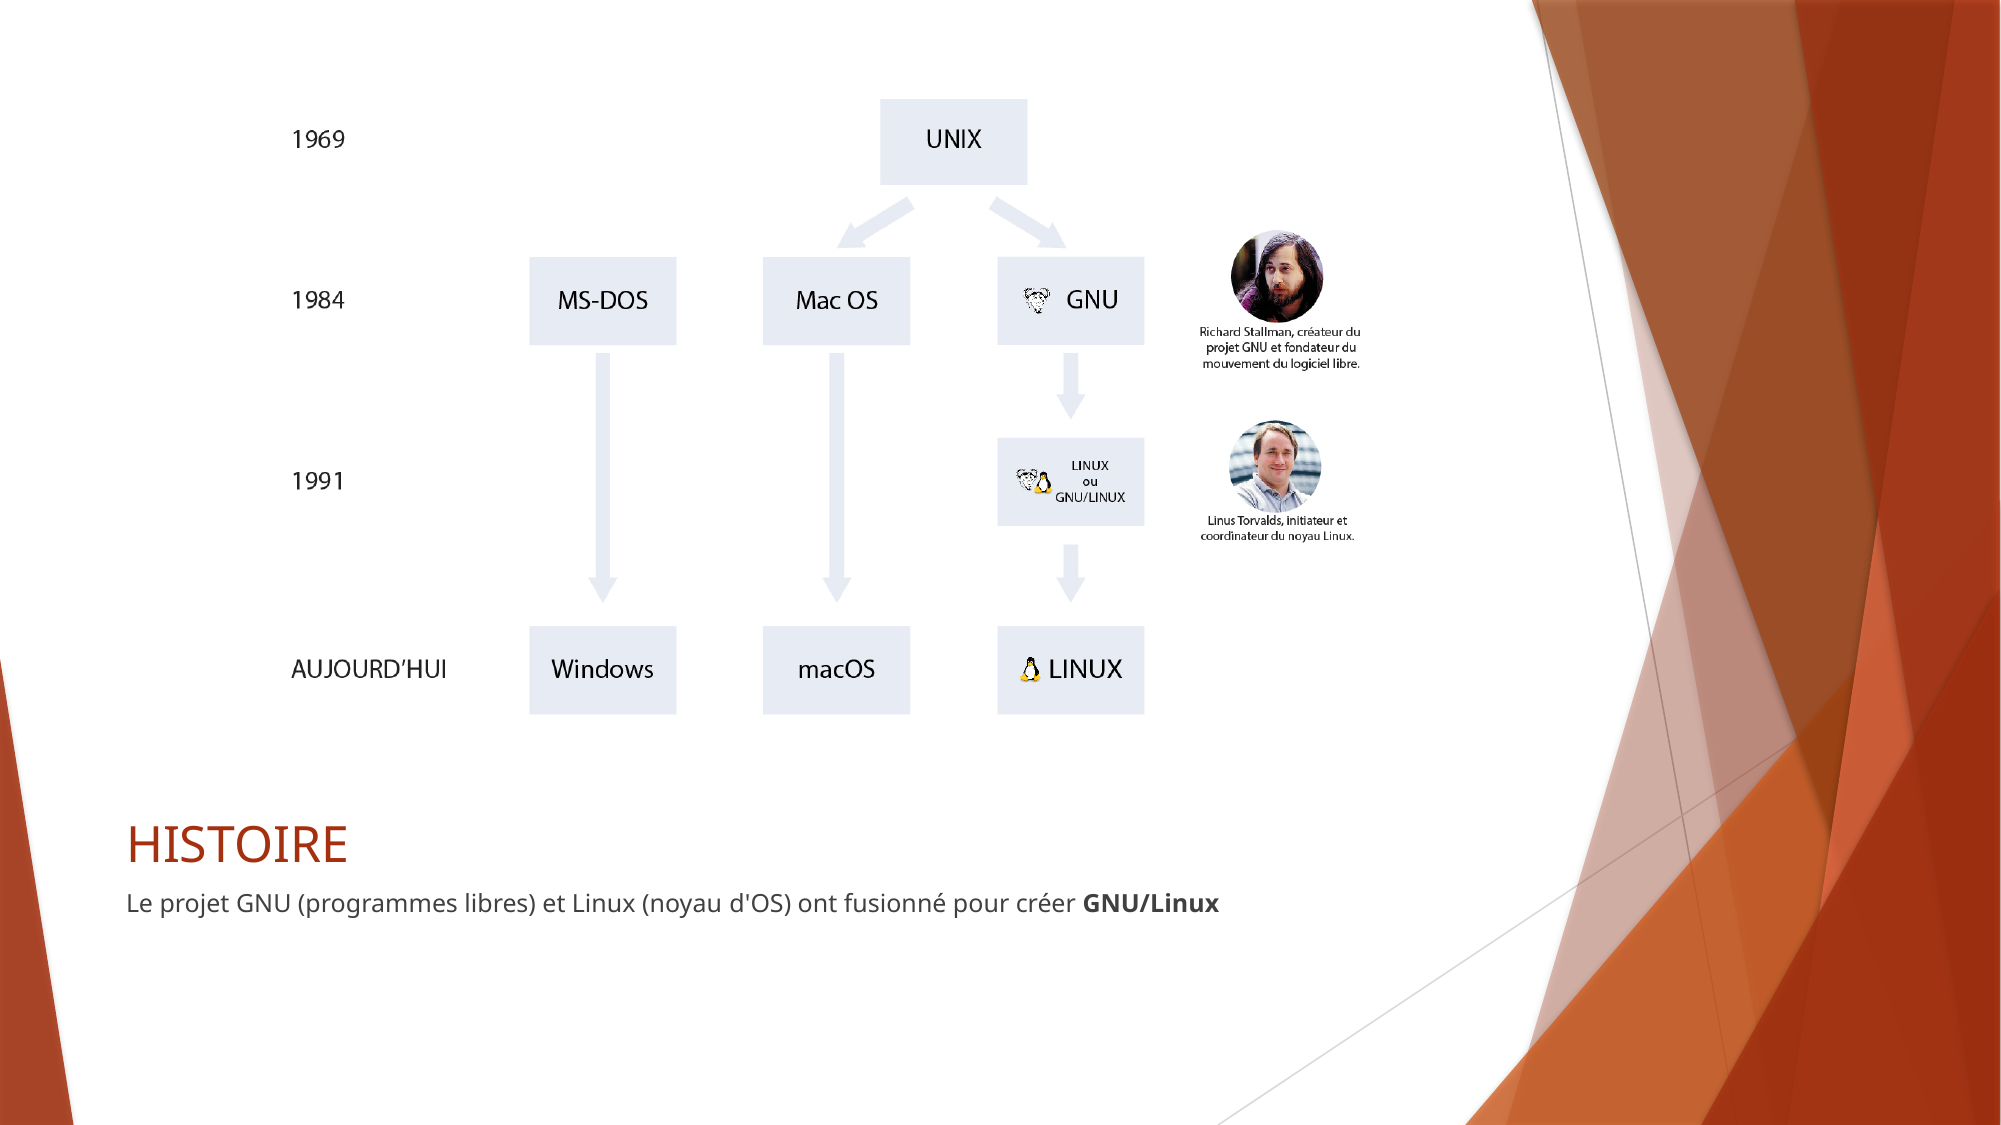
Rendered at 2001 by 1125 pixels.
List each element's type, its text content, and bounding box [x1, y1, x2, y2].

title HISTOIRE [111, 787, 1522, 880]
list Le projet GNU (programmes libres) et Linux (noyau d'OS) ont fusionné pour créer GNU/Linux [111, 880, 1522, 991]
picture [110, 99, 1522, 732]
